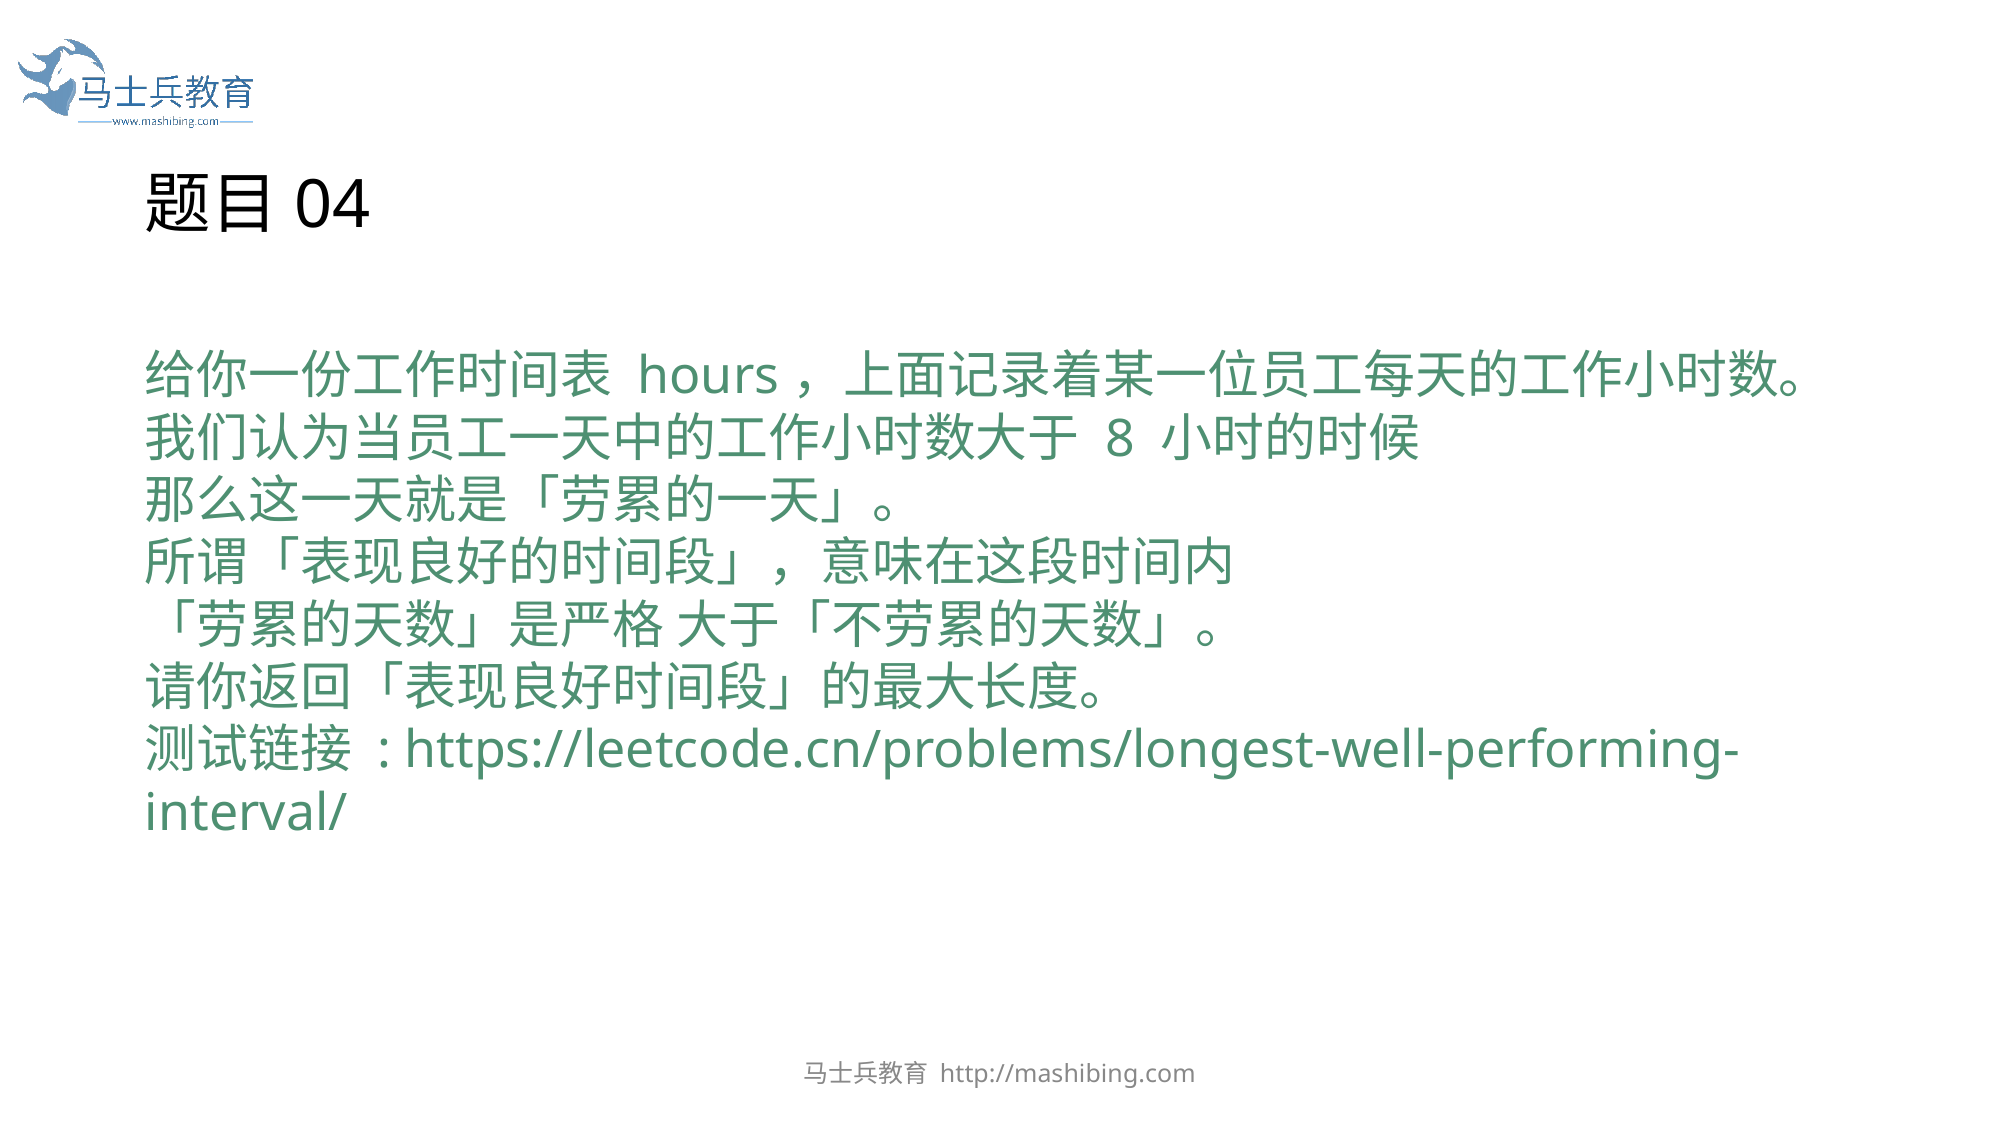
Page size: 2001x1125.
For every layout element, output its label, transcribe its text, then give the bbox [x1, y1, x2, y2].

title 题目04 [136, 147, 1863, 265]
text_box 马士兵教育 http://mashibing.com [669, 1050, 1330, 1095]
picture [6, 5, 276, 177]
list 给你一份工作时间表 hours，上面记录着某一位员工每天的工作小时数。 我们认为当员工一天中的工作小时数大于 8 小时的时候 那么这一天就是「劳累的一天」。 所谓「表现良好的时间段」，意味在这段时间内 「劳累的天数」是严格 大于「不劳累的天数」。 请你返回「表现良好时间段」的最大长度。 测试链接 : https://leetcode.cn/problems/longest-well-performing-interval/ [136, 333, 1863, 978]
